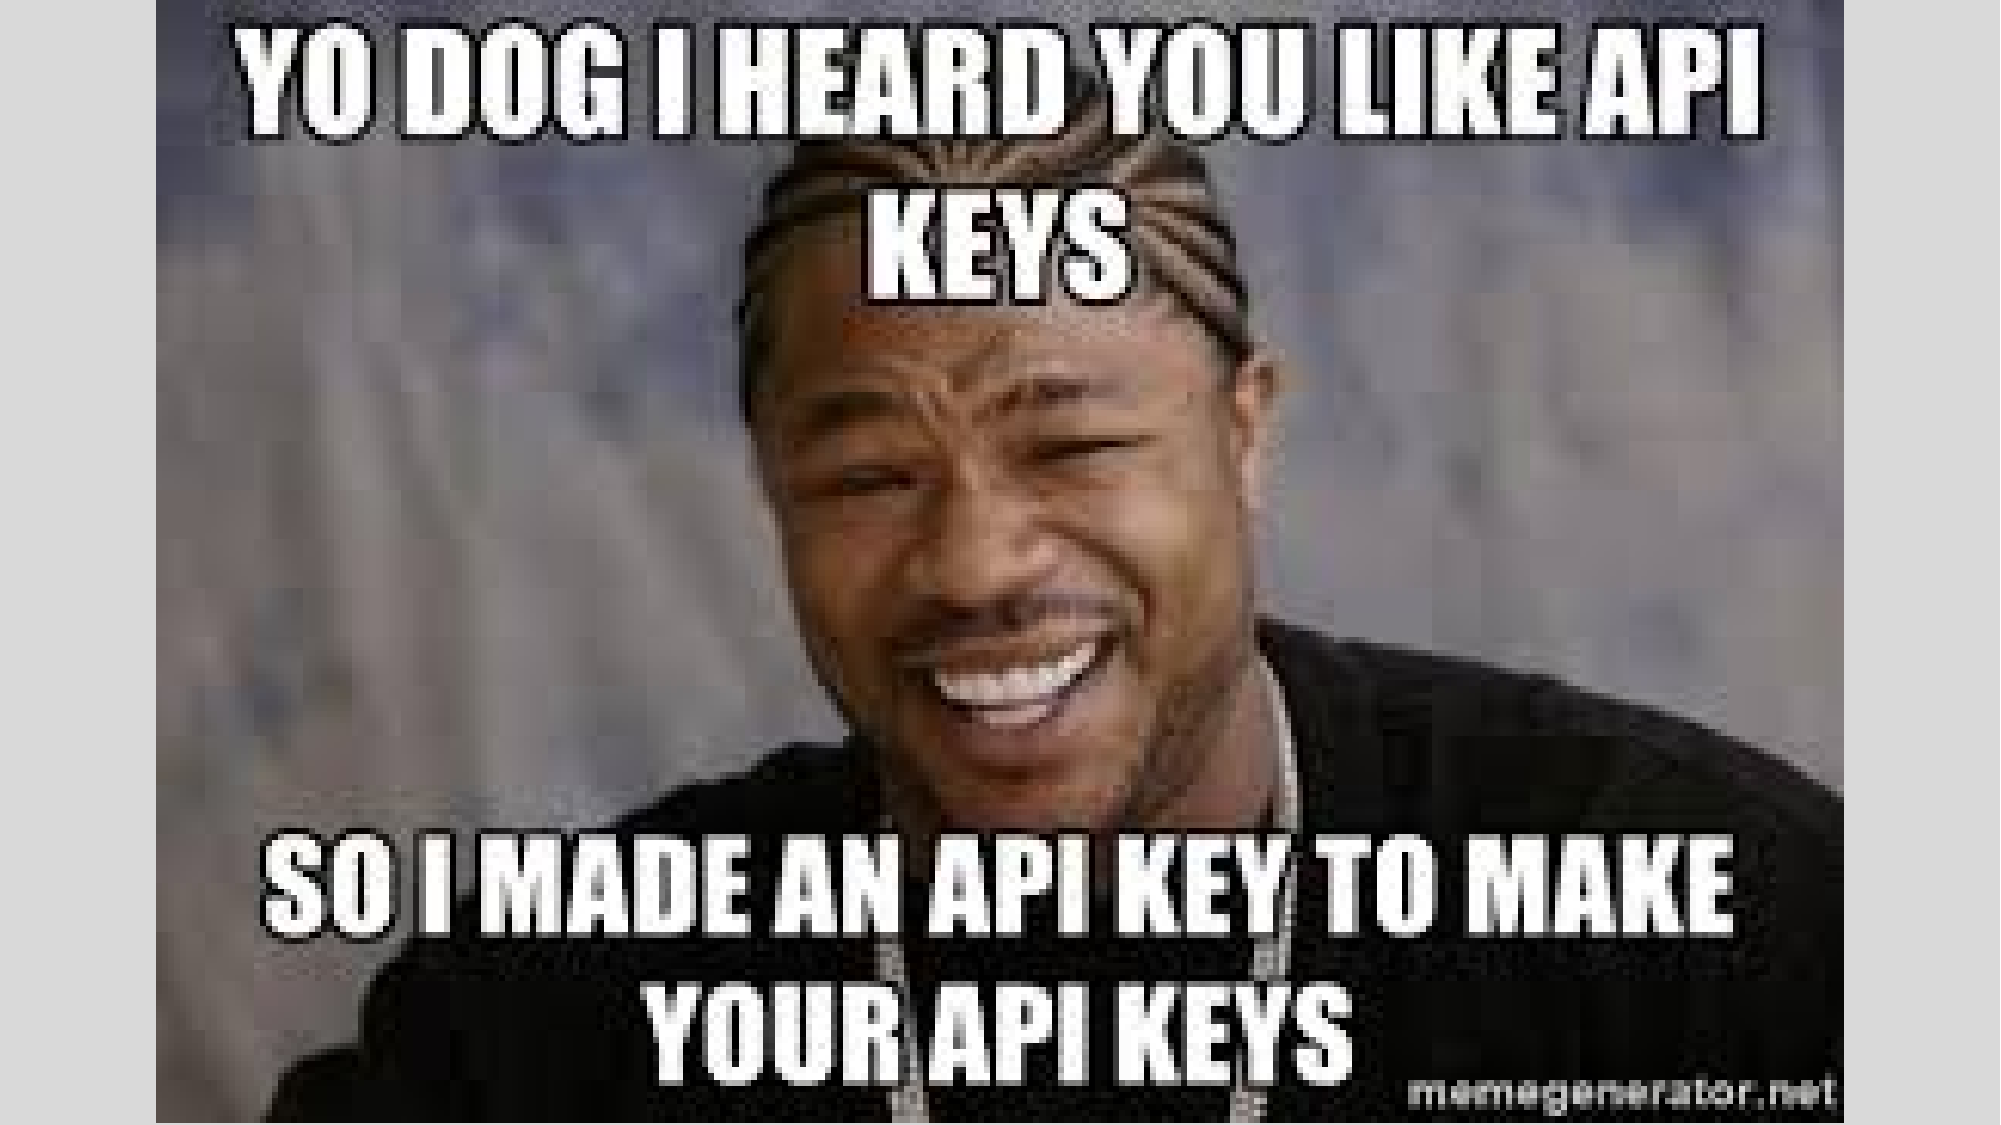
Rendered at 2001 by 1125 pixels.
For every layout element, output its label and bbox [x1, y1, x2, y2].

picture [156, 0, 1844, 1124]
